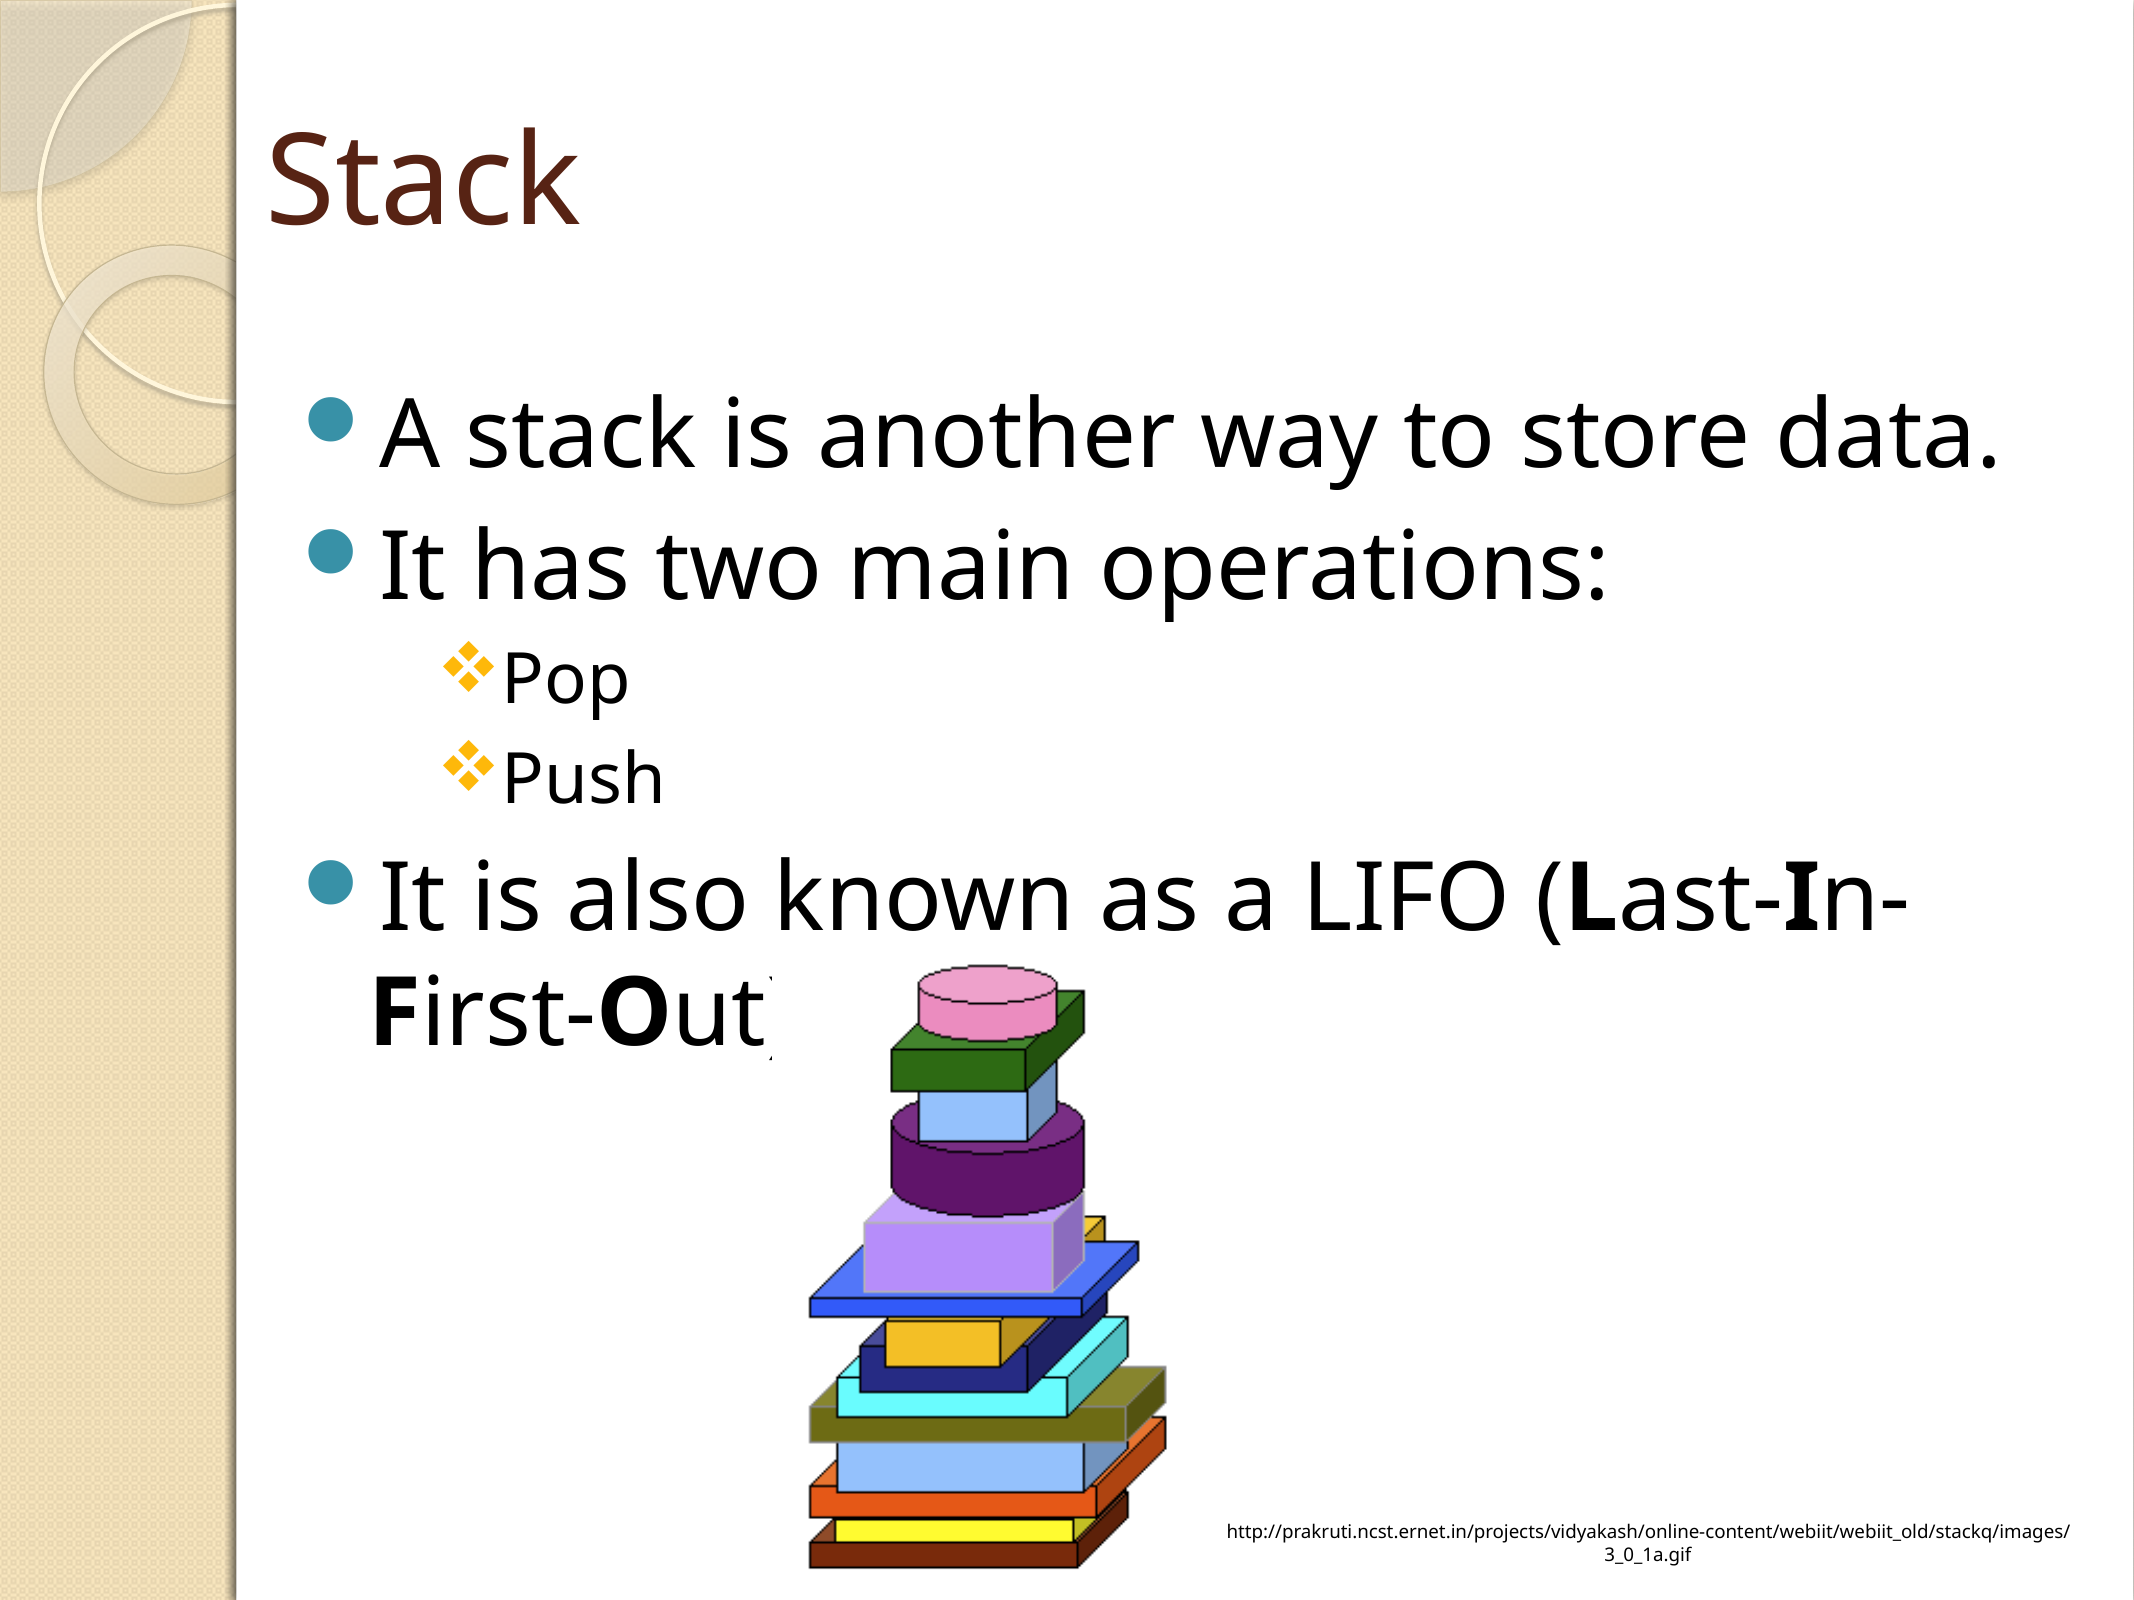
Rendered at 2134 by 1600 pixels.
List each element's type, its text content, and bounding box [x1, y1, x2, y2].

picture [772, 955, 1192, 1590]
title Stack [257, 32, 748, 316]
text_box http://prakruti.ncst.ernet.in/projects/vidyakash/online-content/webiit/webiit_old/stackq/images/3_0_1a.gif [1199, 1512, 2105, 1573]
list A stack is another way to store data. It has two main operations: Pop Push It is also known as a LIFO (Last-In-First-Out) list [275, 362, 2105, 1365]
